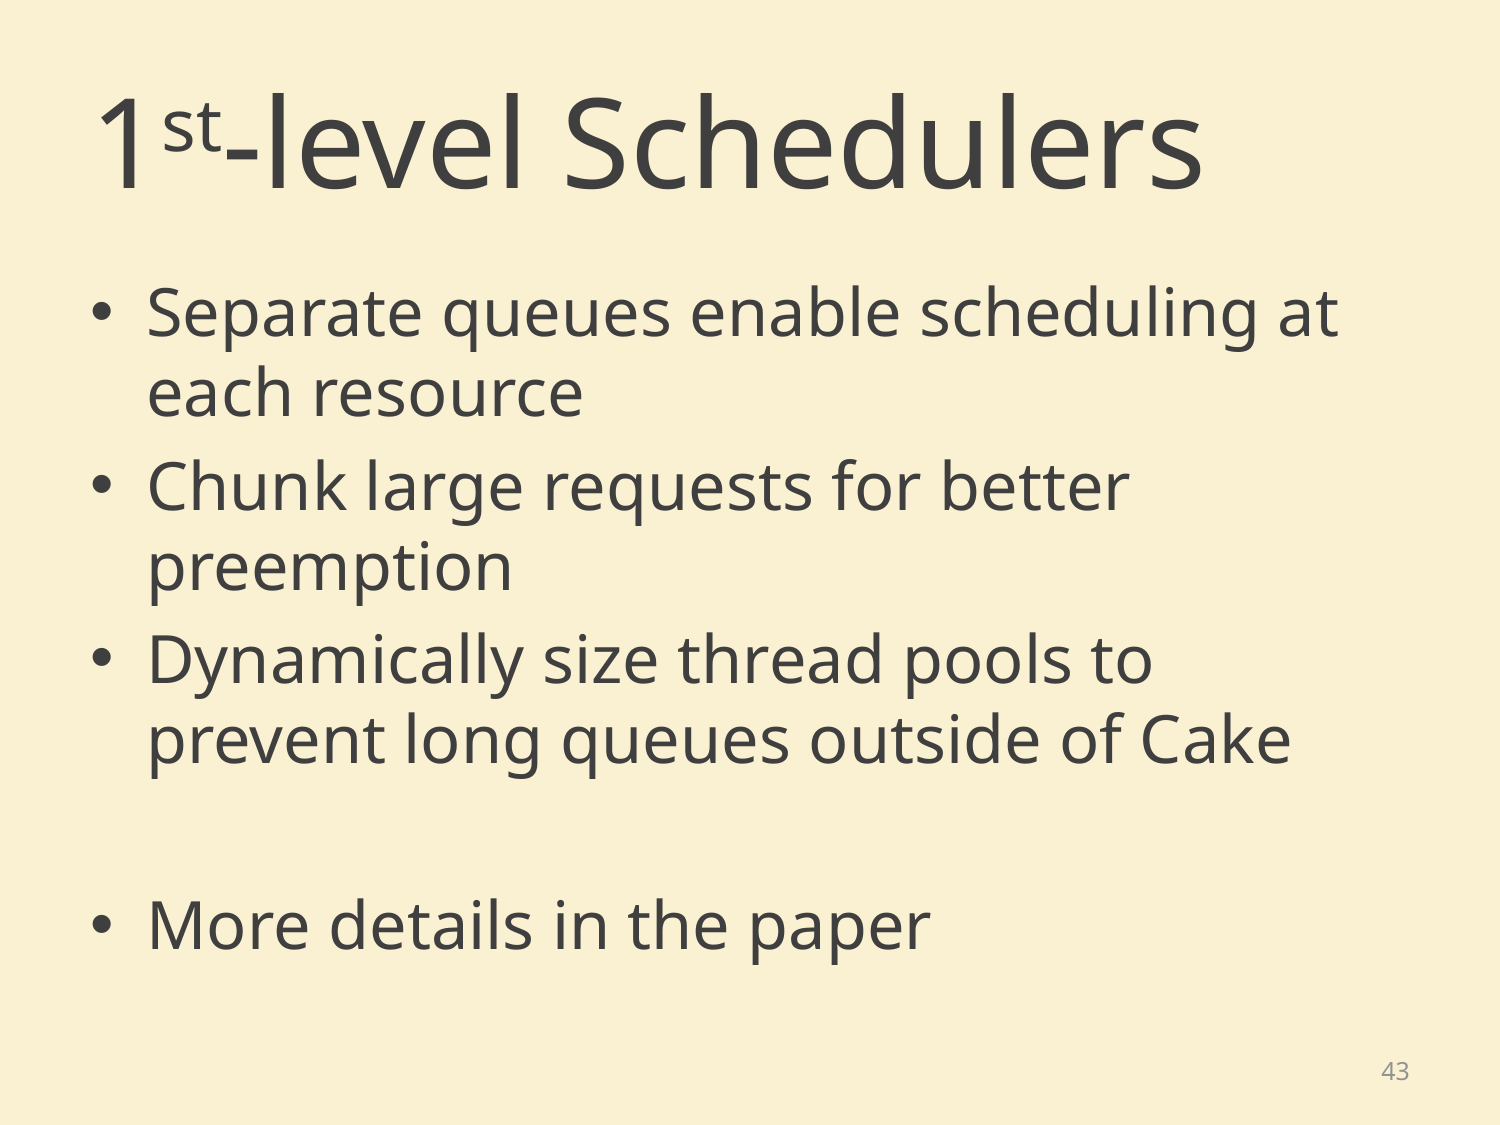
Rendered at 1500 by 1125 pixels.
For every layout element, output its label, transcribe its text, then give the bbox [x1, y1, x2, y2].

list Separate queues enable scheduling at each resource Chunk large requests for better preemption Dynamically size thread pools to prevent long queues outside of Cake More details in the paper [75, 262, 1425, 1005]
slide_number 43 [1074, 1042, 1425, 1103]
title 1st-level Schedulers [75, 45, 1425, 233]
